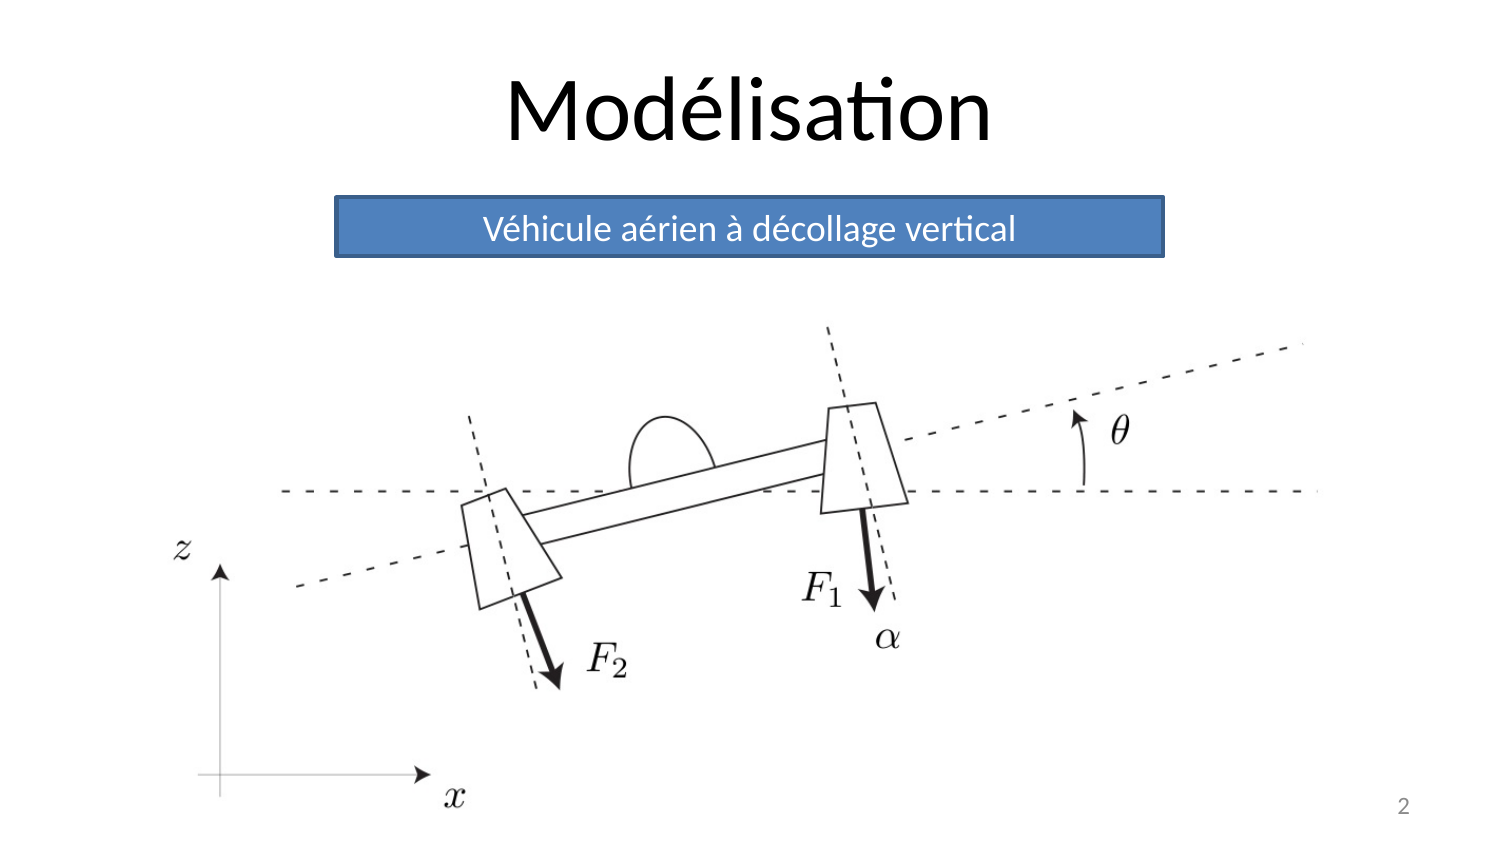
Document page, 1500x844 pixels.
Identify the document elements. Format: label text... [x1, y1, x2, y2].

text_box Véhicule aérien à décollage vertical [334, 195, 1165, 258]
picture [159, 303, 1341, 822]
slide_number 2 [1341, 782, 1425, 827]
title Modélisation [75, 33, 1425, 175]
